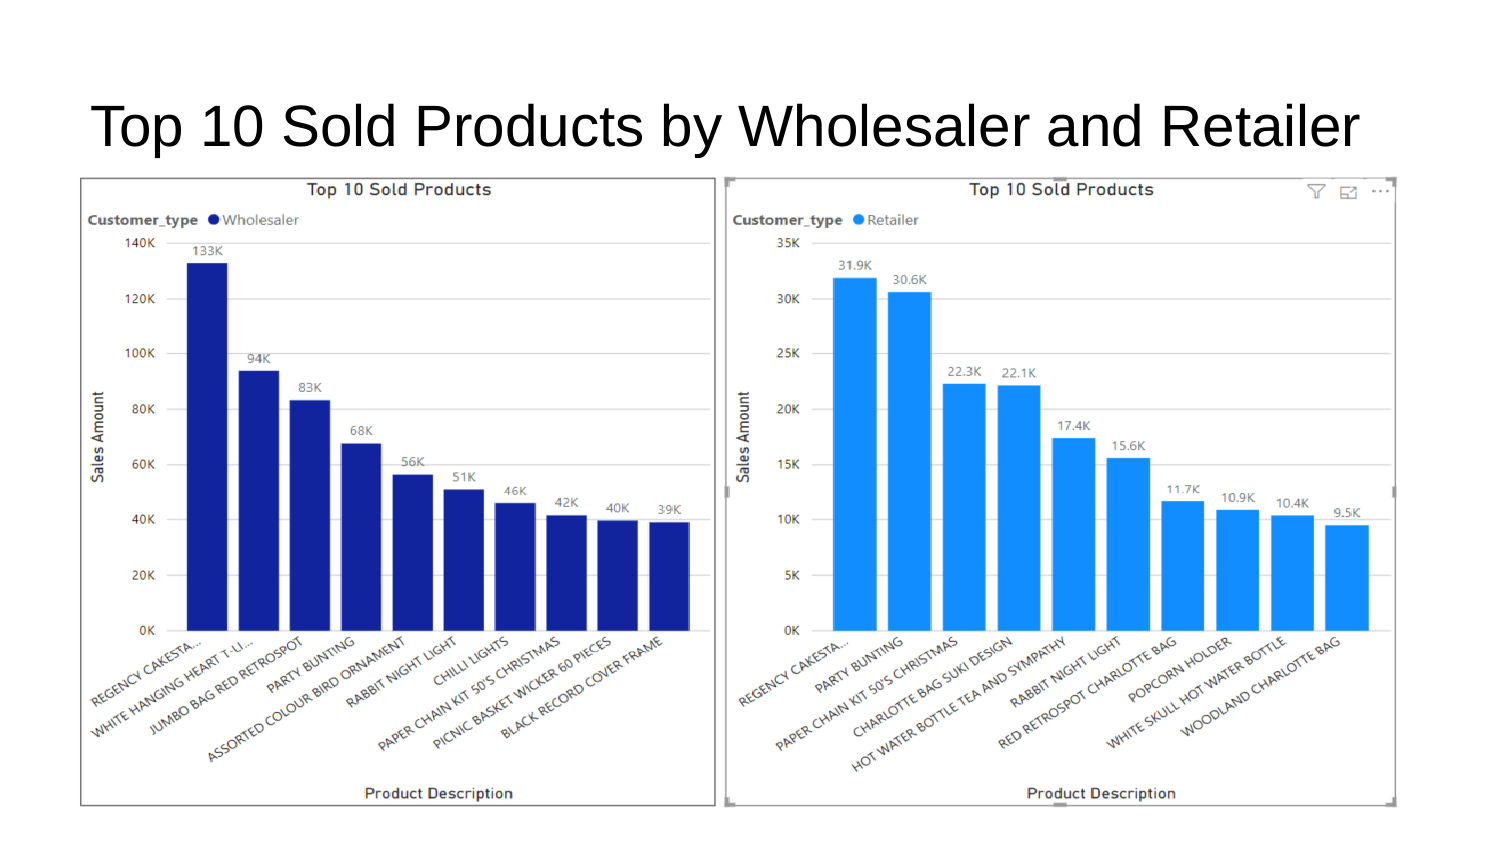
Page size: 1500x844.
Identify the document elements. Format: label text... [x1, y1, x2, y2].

title Top 10 Sold Products by Wholesaler and Retailer [75, 72, 1400, 167]
picture [74, 175, 1400, 810]
